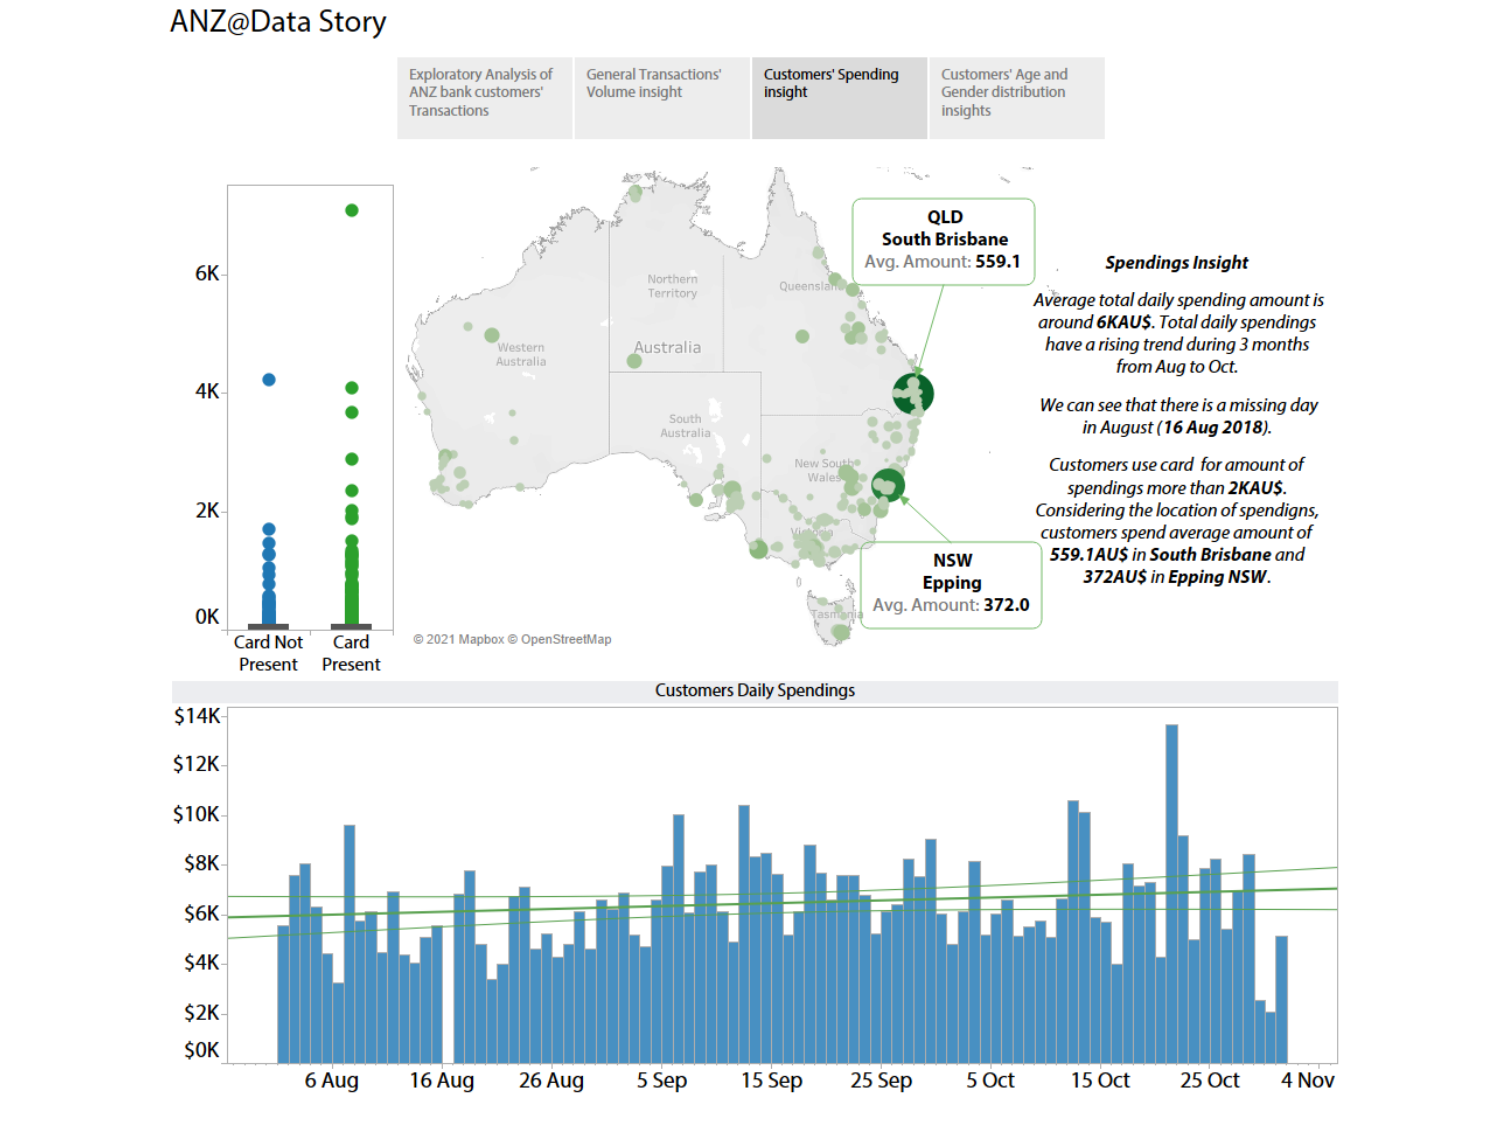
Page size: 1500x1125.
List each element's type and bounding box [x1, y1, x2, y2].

picture [157, 0, 1343, 1125]
